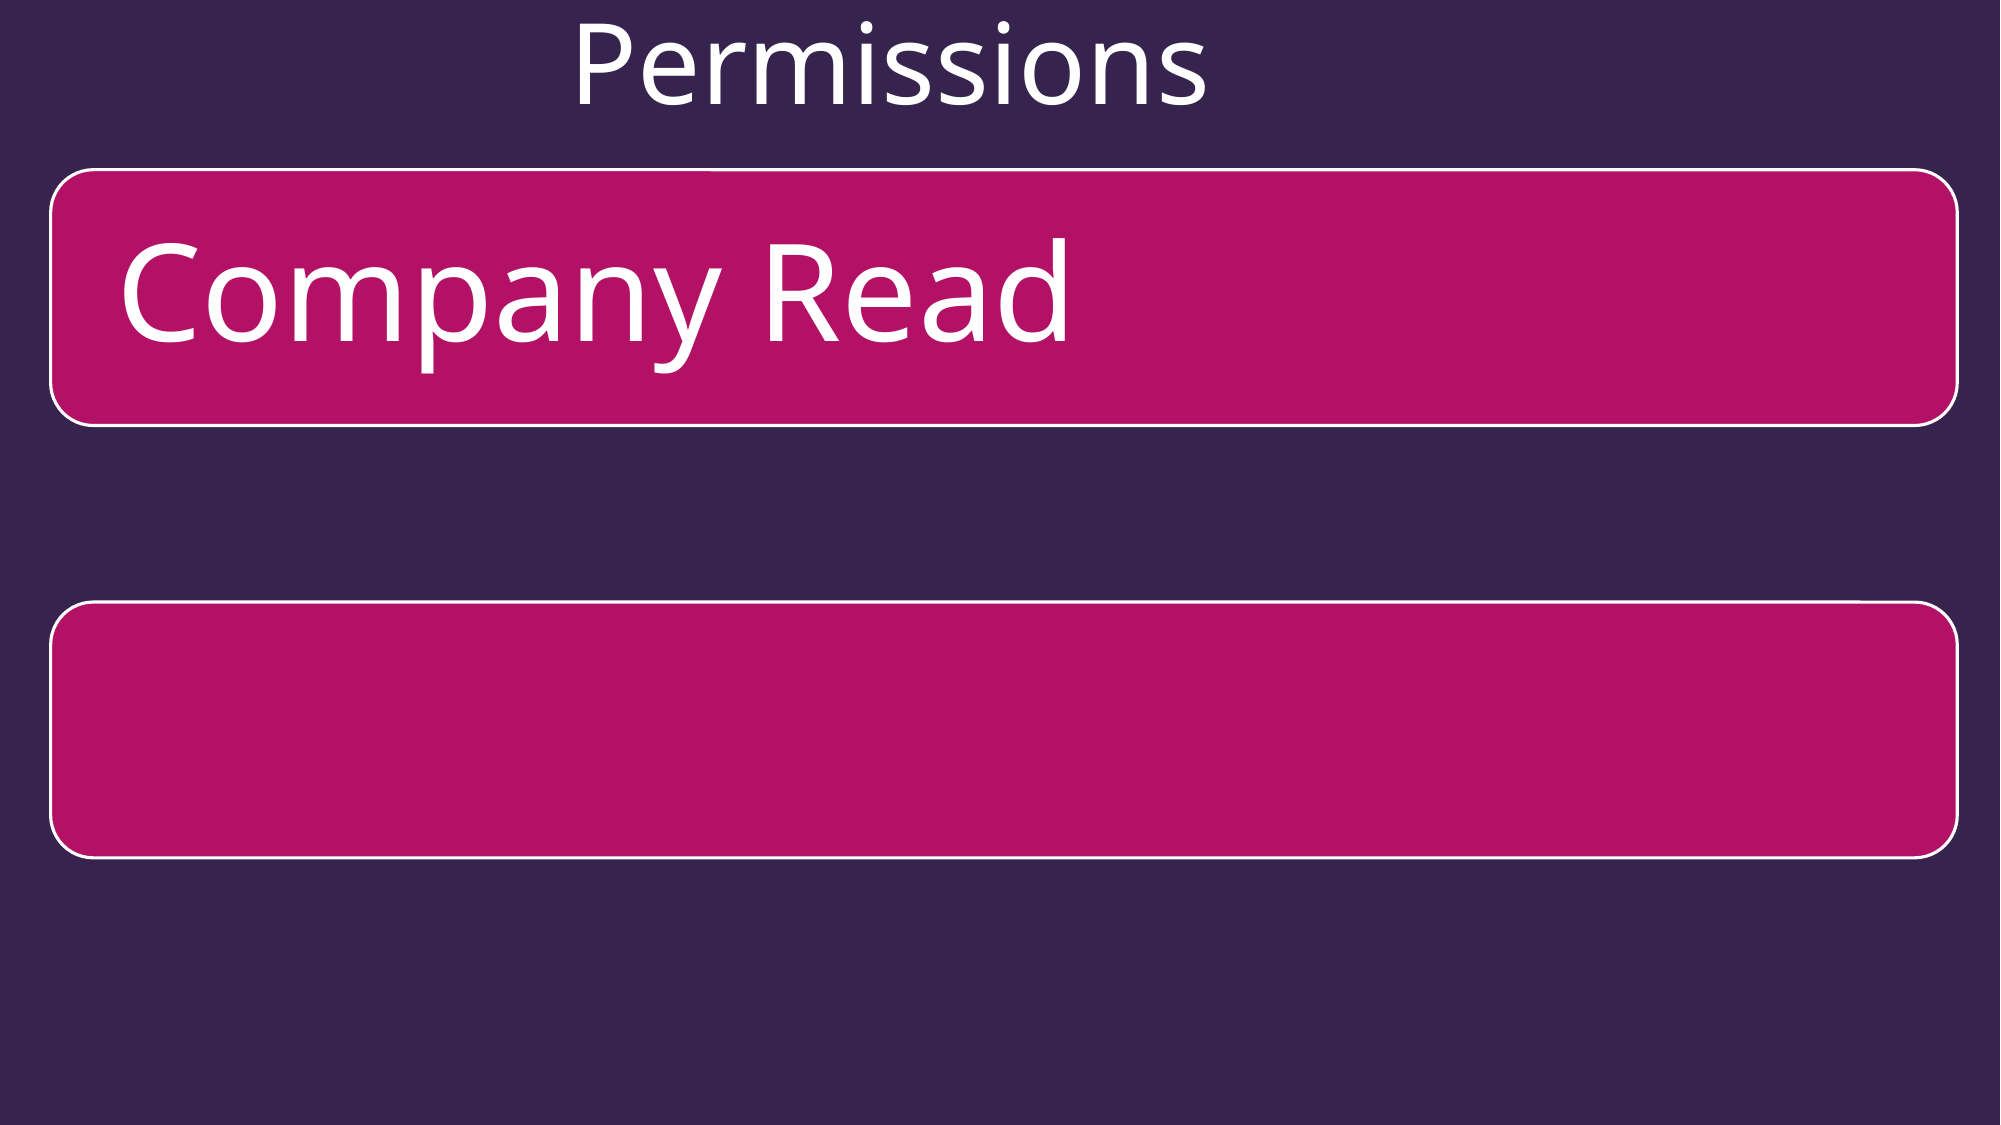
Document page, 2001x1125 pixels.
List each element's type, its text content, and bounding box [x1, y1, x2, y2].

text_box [50, 120, 1958, 1084]
text_box Permissions [554, 0, 1226, 118]
